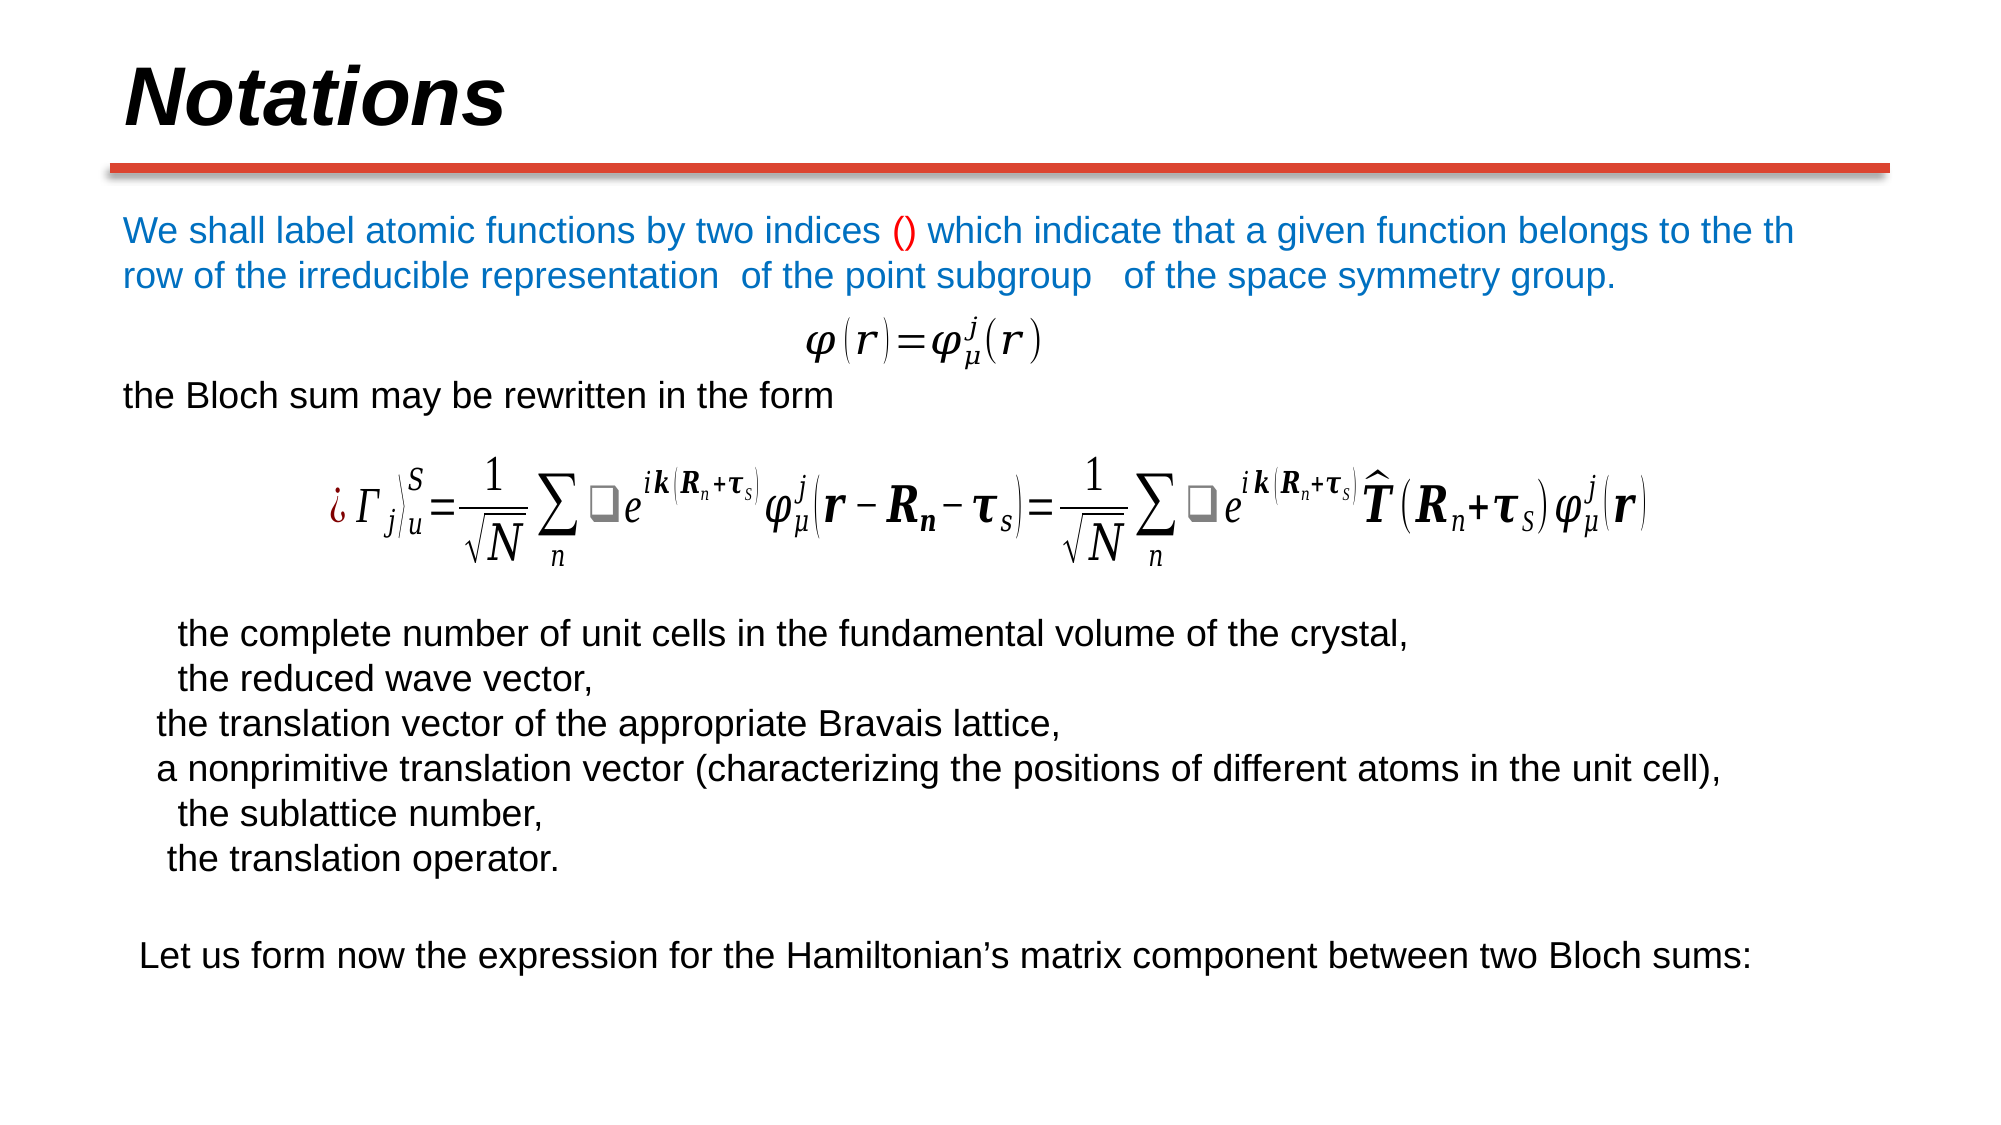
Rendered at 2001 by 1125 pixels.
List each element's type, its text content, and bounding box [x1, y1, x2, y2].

text_box the Bloch sum may be rewritten in the form [108, 363, 858, 423]
title Notations [109, 40, 1890, 152]
text_box Let us form now the expression for the Hamiltonian’s matrix component between two Bloch sums: [124, 923, 1954, 984]
